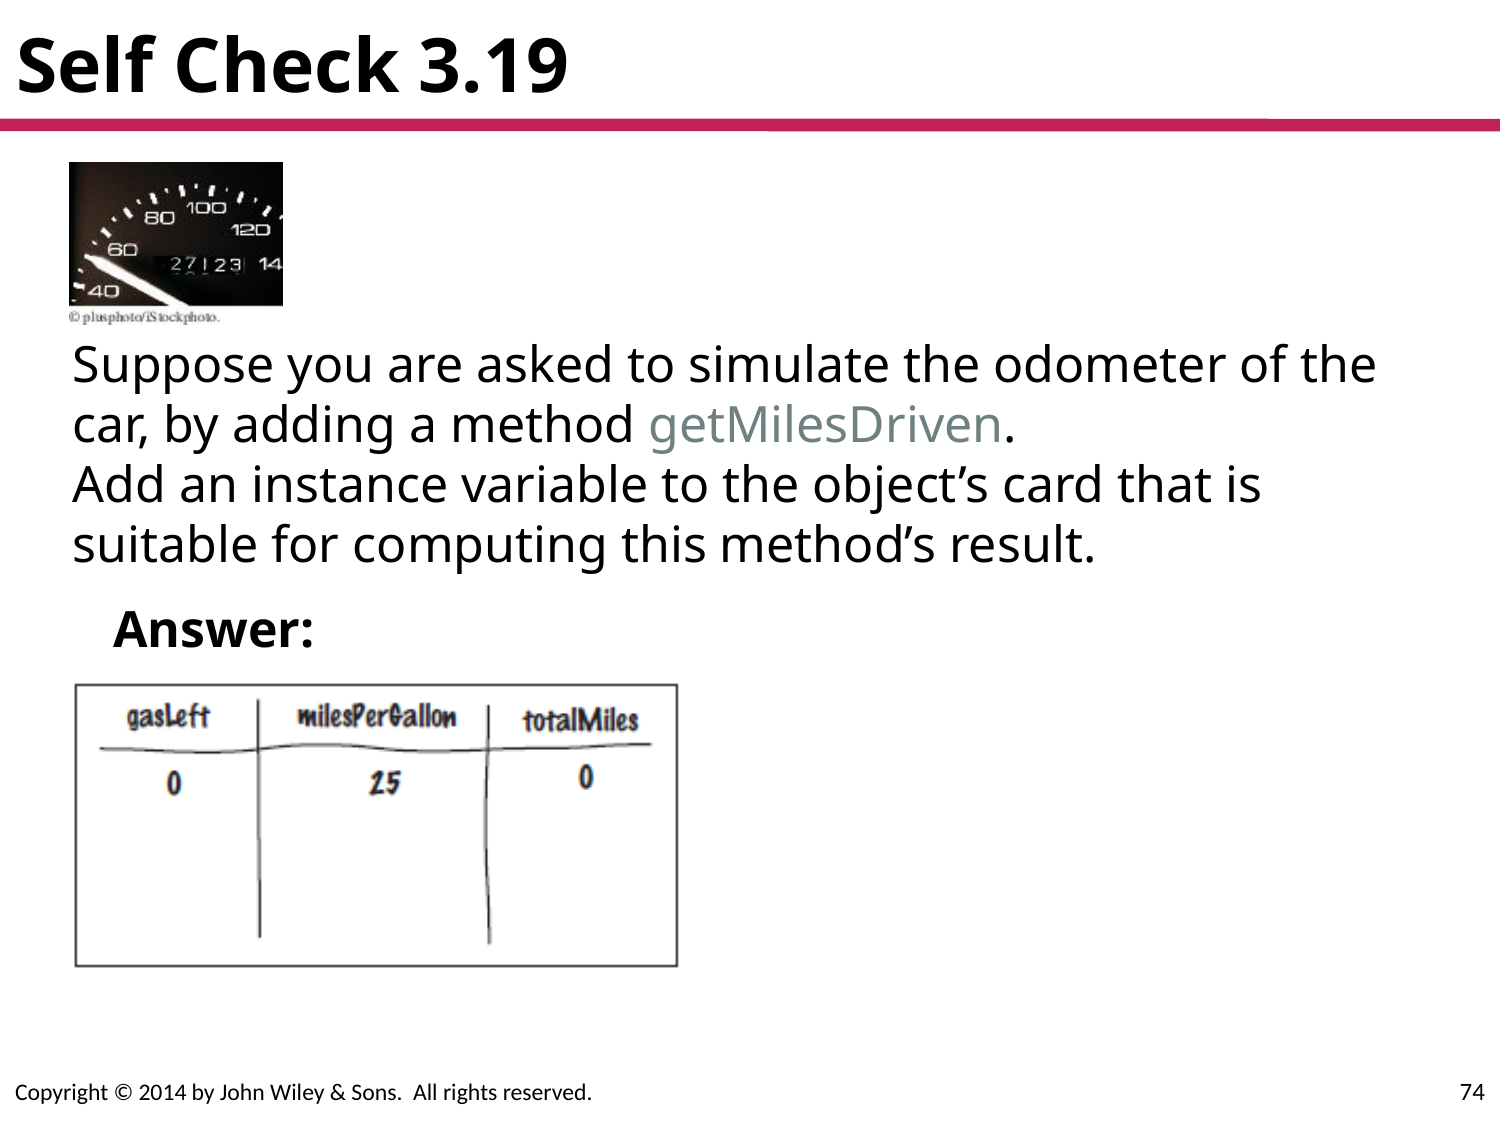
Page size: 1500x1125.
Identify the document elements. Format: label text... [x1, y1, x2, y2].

picture [69, 161, 283, 325]
title Self Check 3.19 [1, 0, 1500, 125]
list Answer: [98, 590, 1450, 677]
list Suppose you are asked to simulate the odometer of the car, by adding a method getMilesDriven. Add an instance variable to the object’s card that is suitable for computing this method’s result. [1, 324, 1425, 591]
picture [69, 675, 687, 975]
